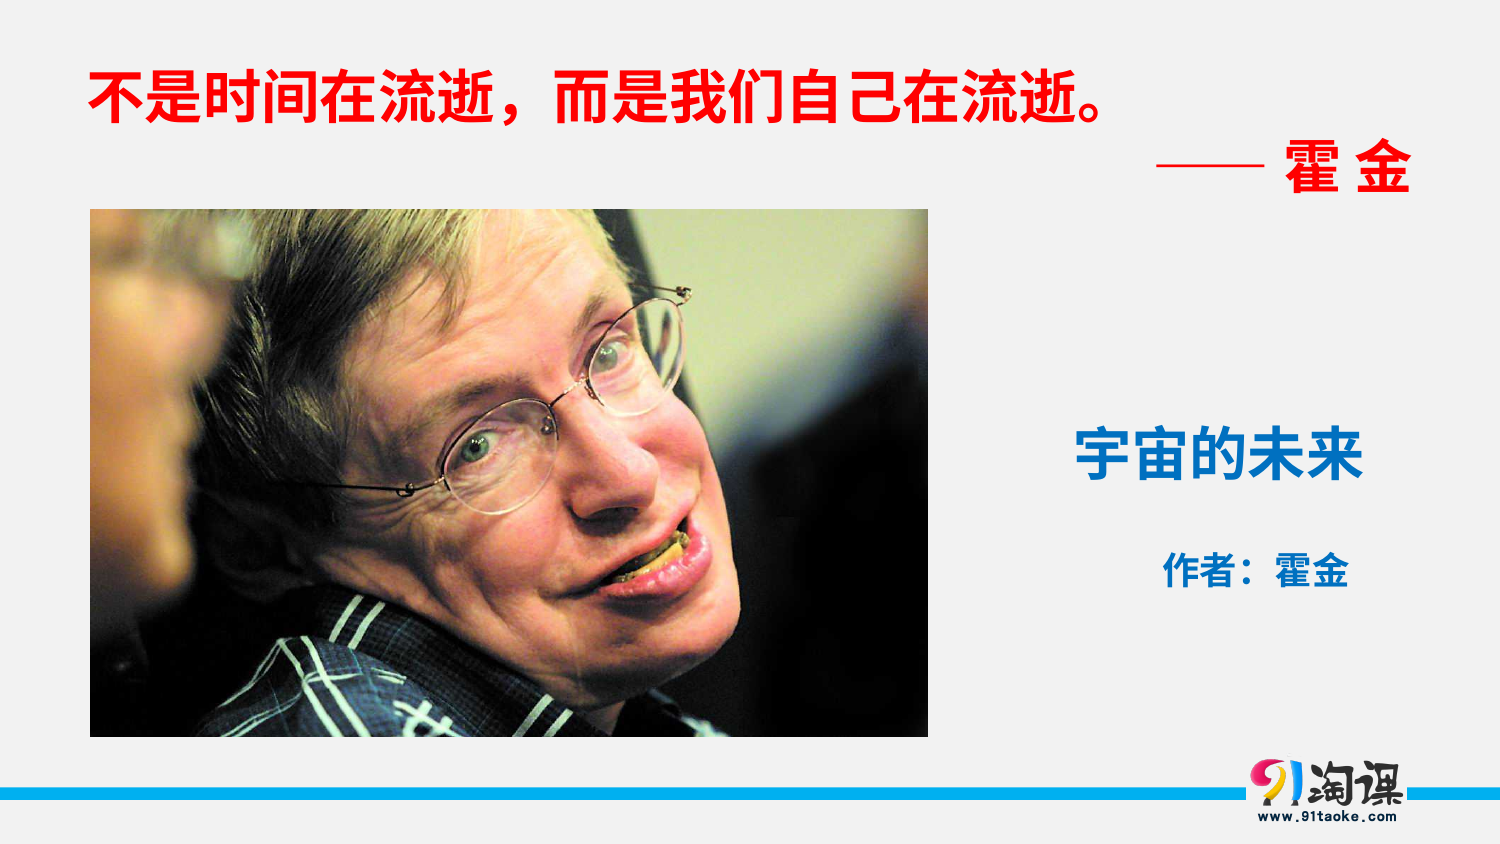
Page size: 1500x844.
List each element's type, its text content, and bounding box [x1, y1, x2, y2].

list 作者：霍金 [1033, 540, 1365, 599]
picture [90, 208, 928, 737]
picture [1245, 750, 1408, 832]
list 宇宙的未来 [932, 410, 1380, 517]
text_box 不是时间在流逝，而是我们自己在流逝。 ——霍 金 [72, 52, 1429, 208]
